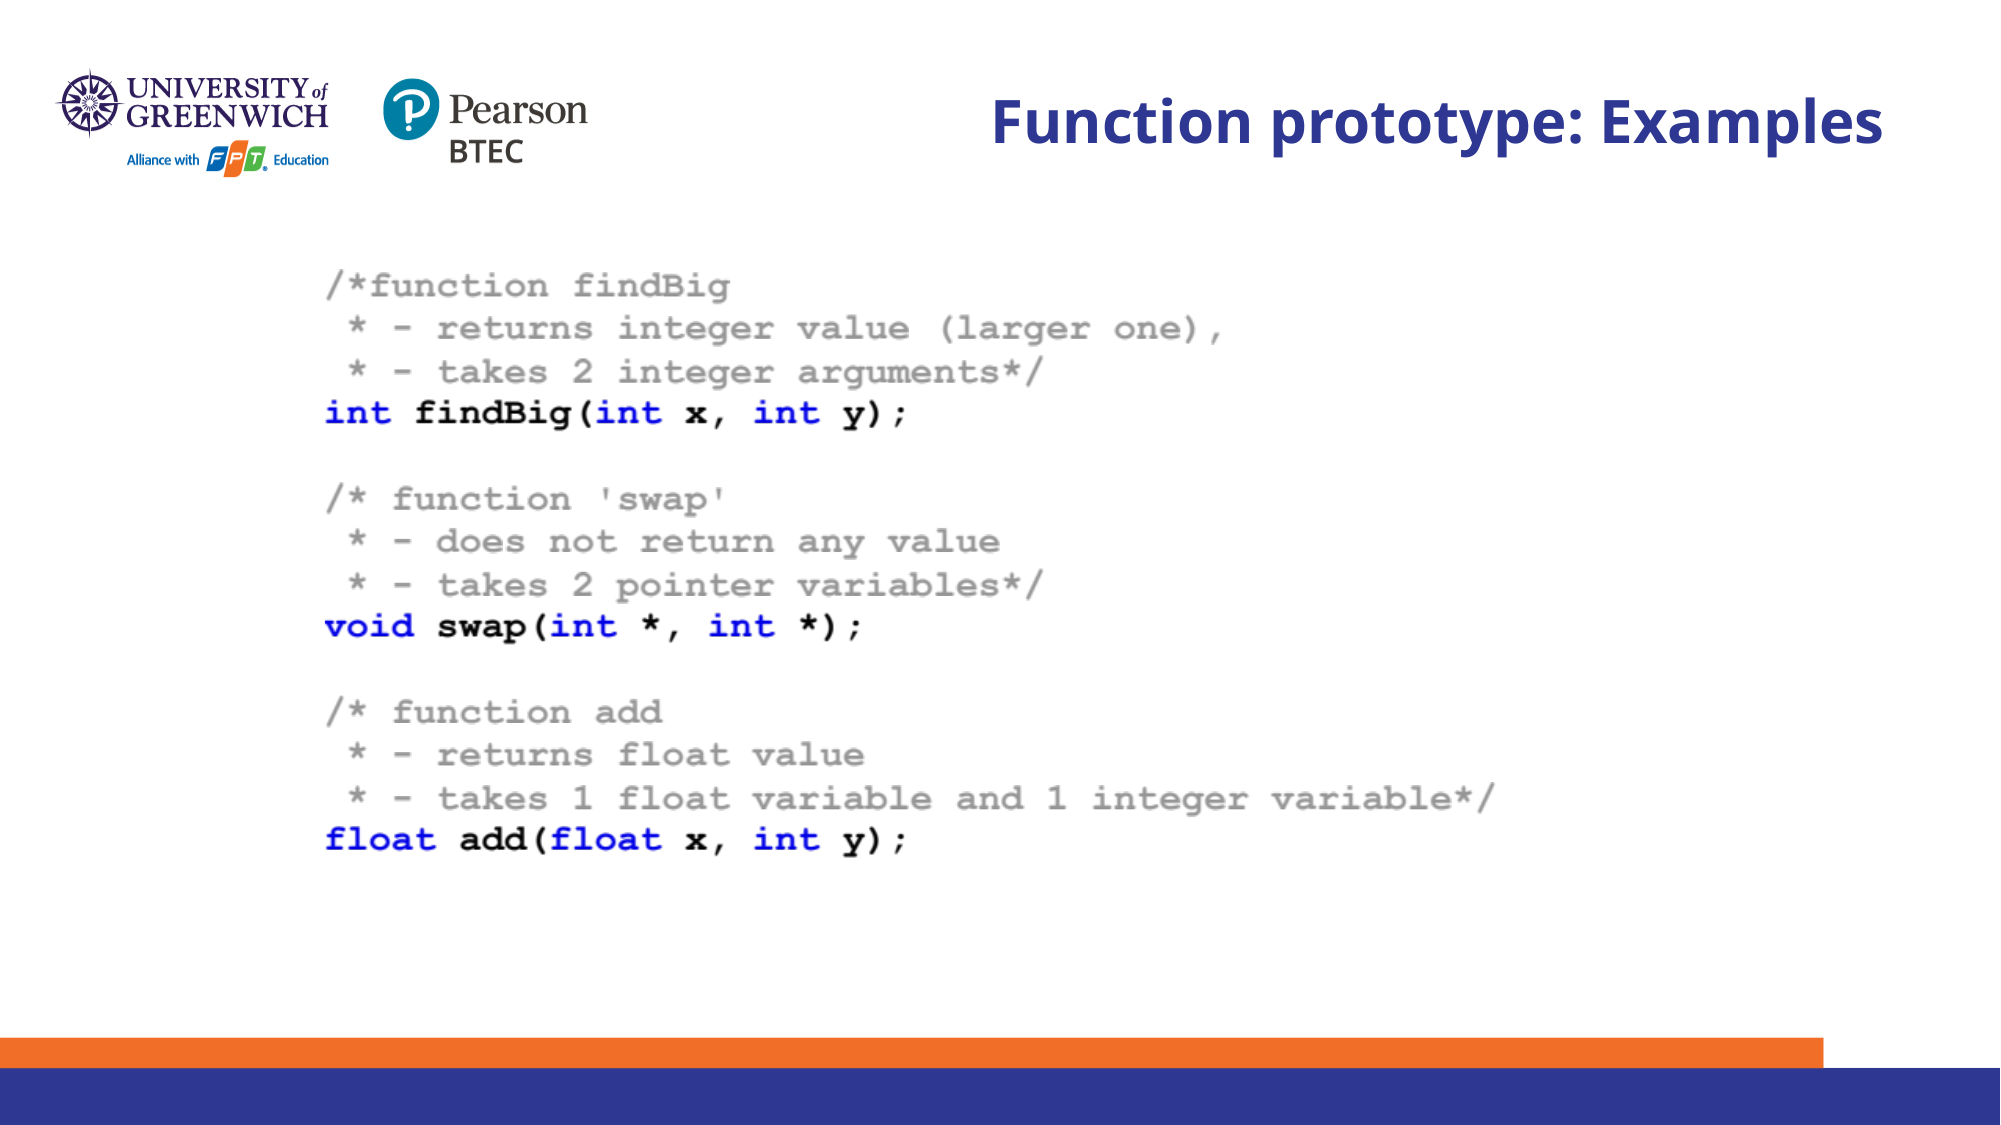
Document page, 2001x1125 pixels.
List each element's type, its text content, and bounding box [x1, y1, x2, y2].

title Function prototype: Examples [894, 76, 1900, 209]
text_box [324, 265, 1596, 860]
picture [0, 0, 2000, 1125]
